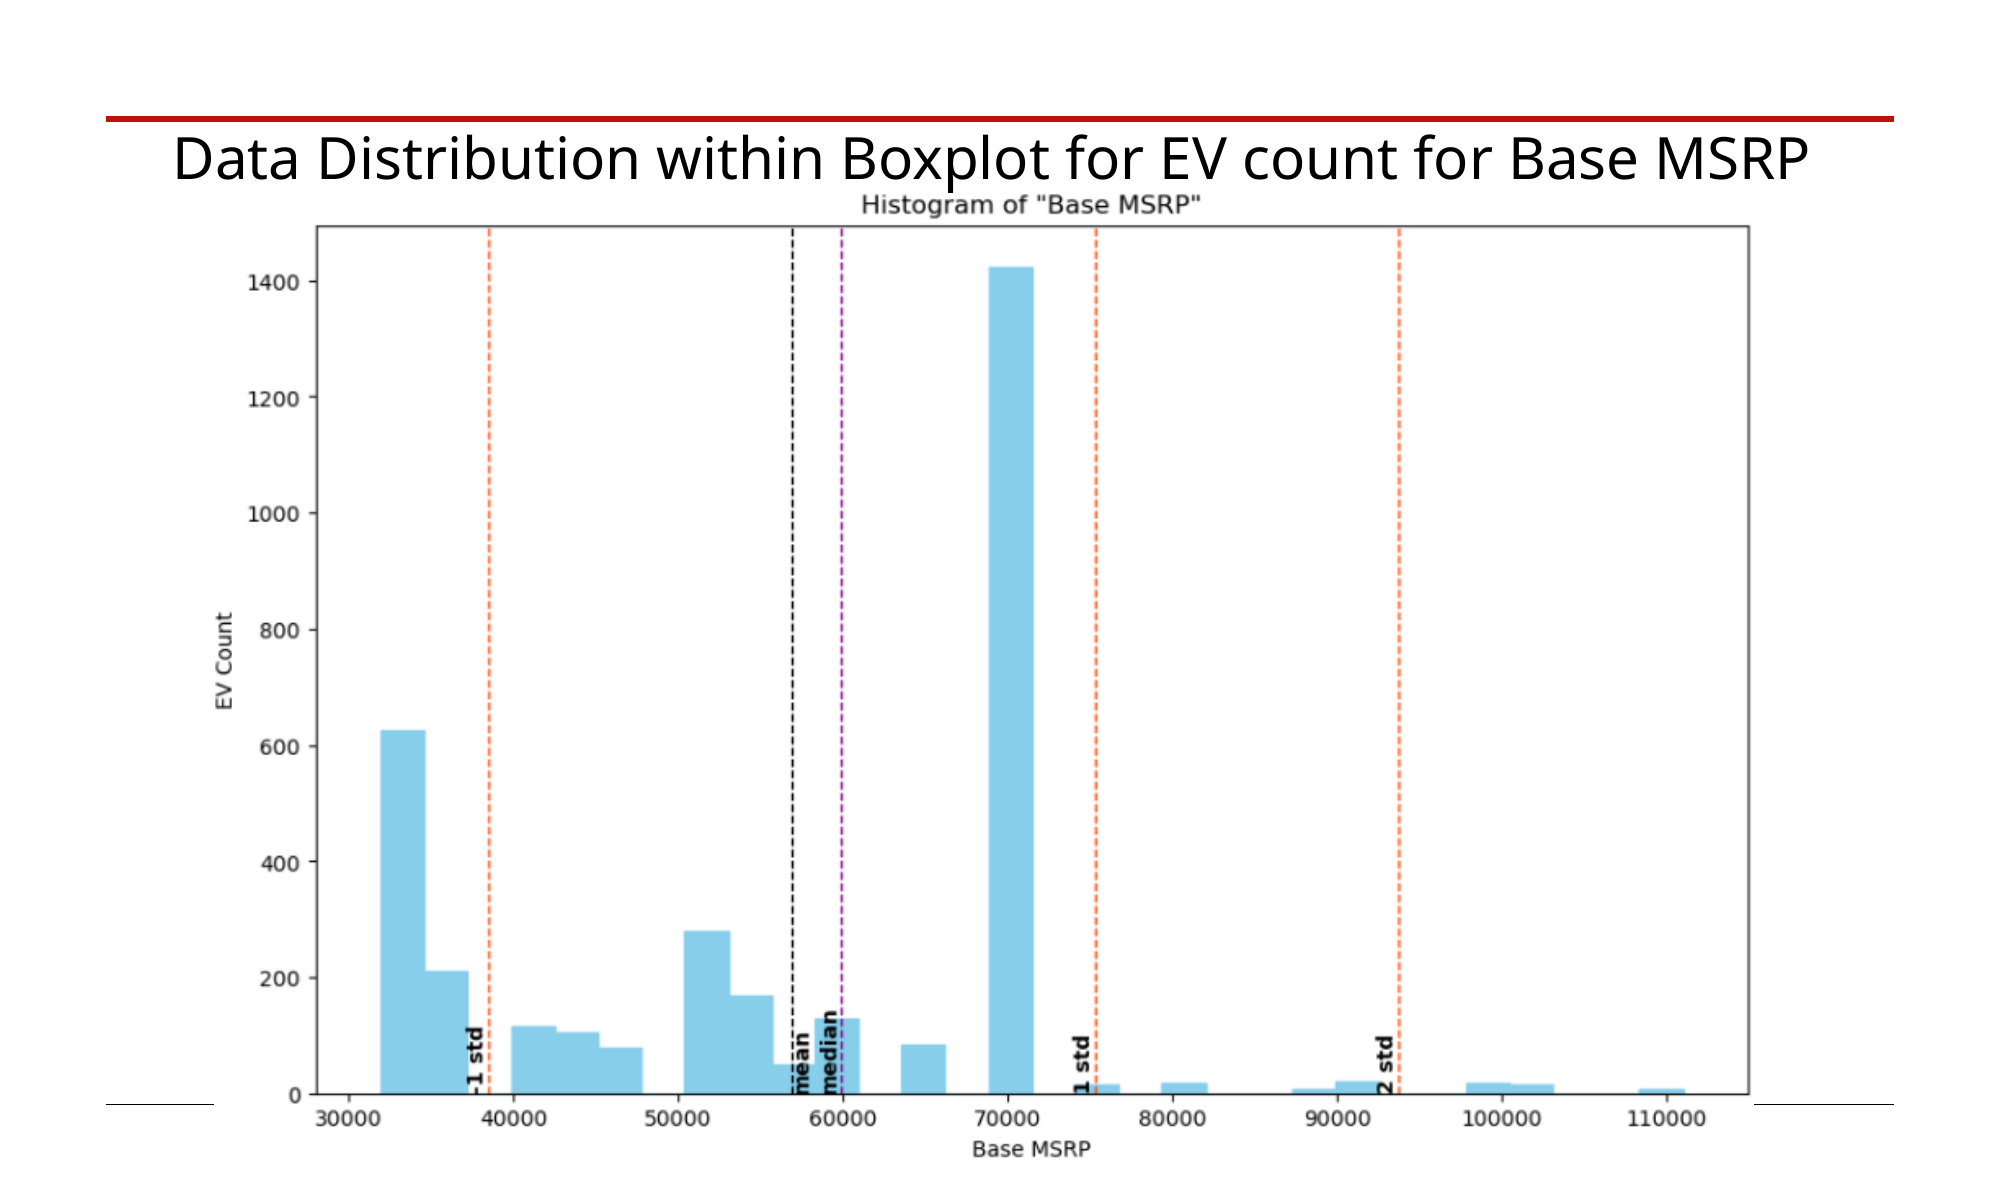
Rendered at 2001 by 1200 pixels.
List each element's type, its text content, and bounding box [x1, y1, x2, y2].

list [214, 193, 1754, 1159]
title Data Distribution within Boxplot for EV count for Base MSRP [90, 124, 1894, 205]
